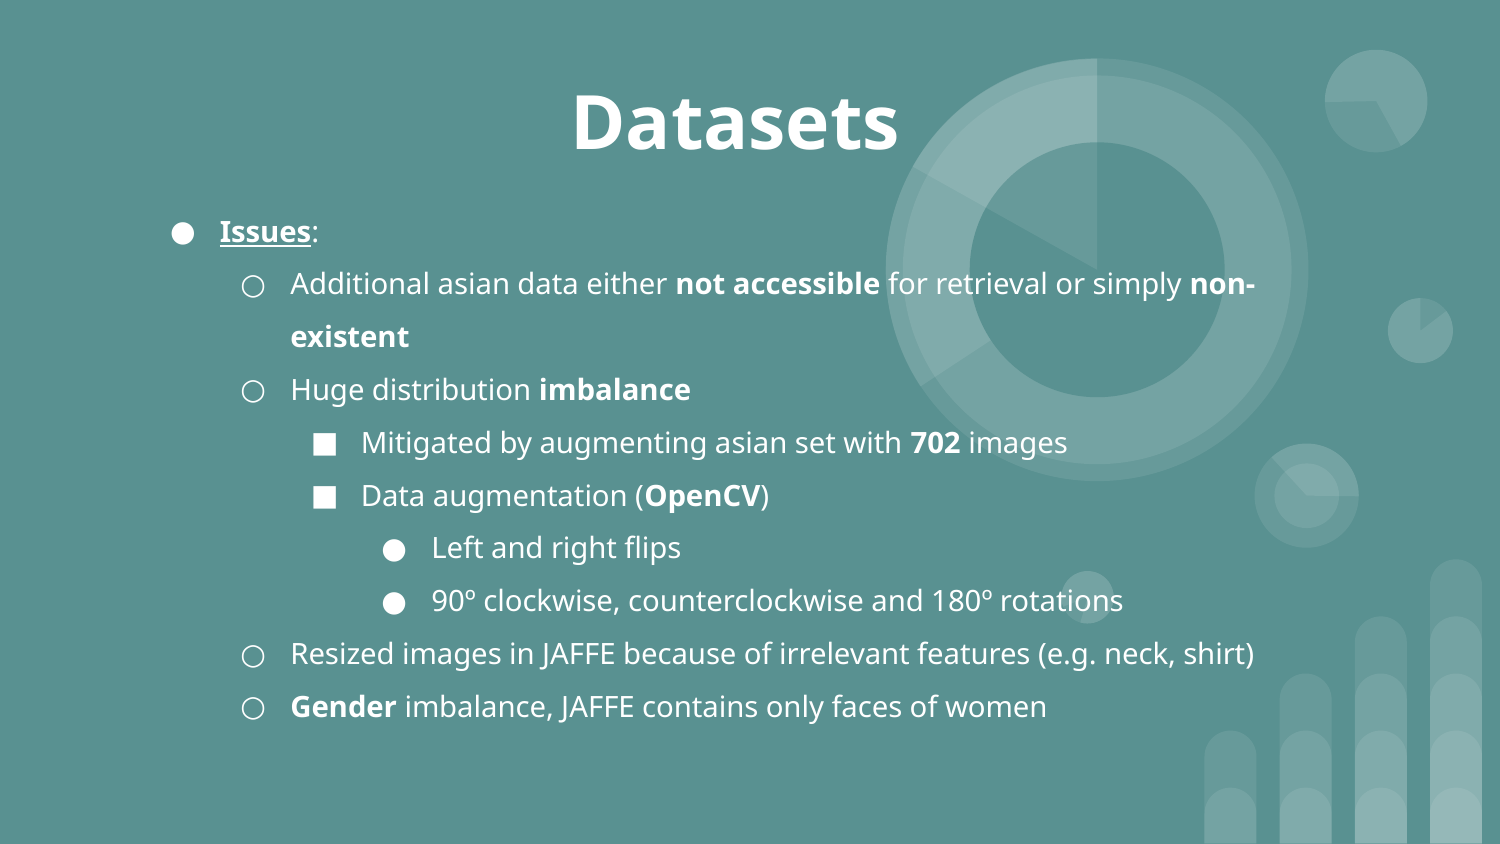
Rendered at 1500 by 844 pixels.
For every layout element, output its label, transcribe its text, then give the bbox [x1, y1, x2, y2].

subtitle Issues: Additional asian data either not accessible for retrieval or simply non-existent Huge distribution imbalance Mitigated by augmenting asian set with 702 images Data augmentation (OpenCV) Left and right flips 90º clockwise, counterclockwise and 180º rotations Resized images in JAFFE because of irrelevant features (e.g. neck, shirt) Gender imbalance, JAFFE contains only faces of women [134, 180, 1361, 742]
title Datasets [555, 58, 917, 180]
